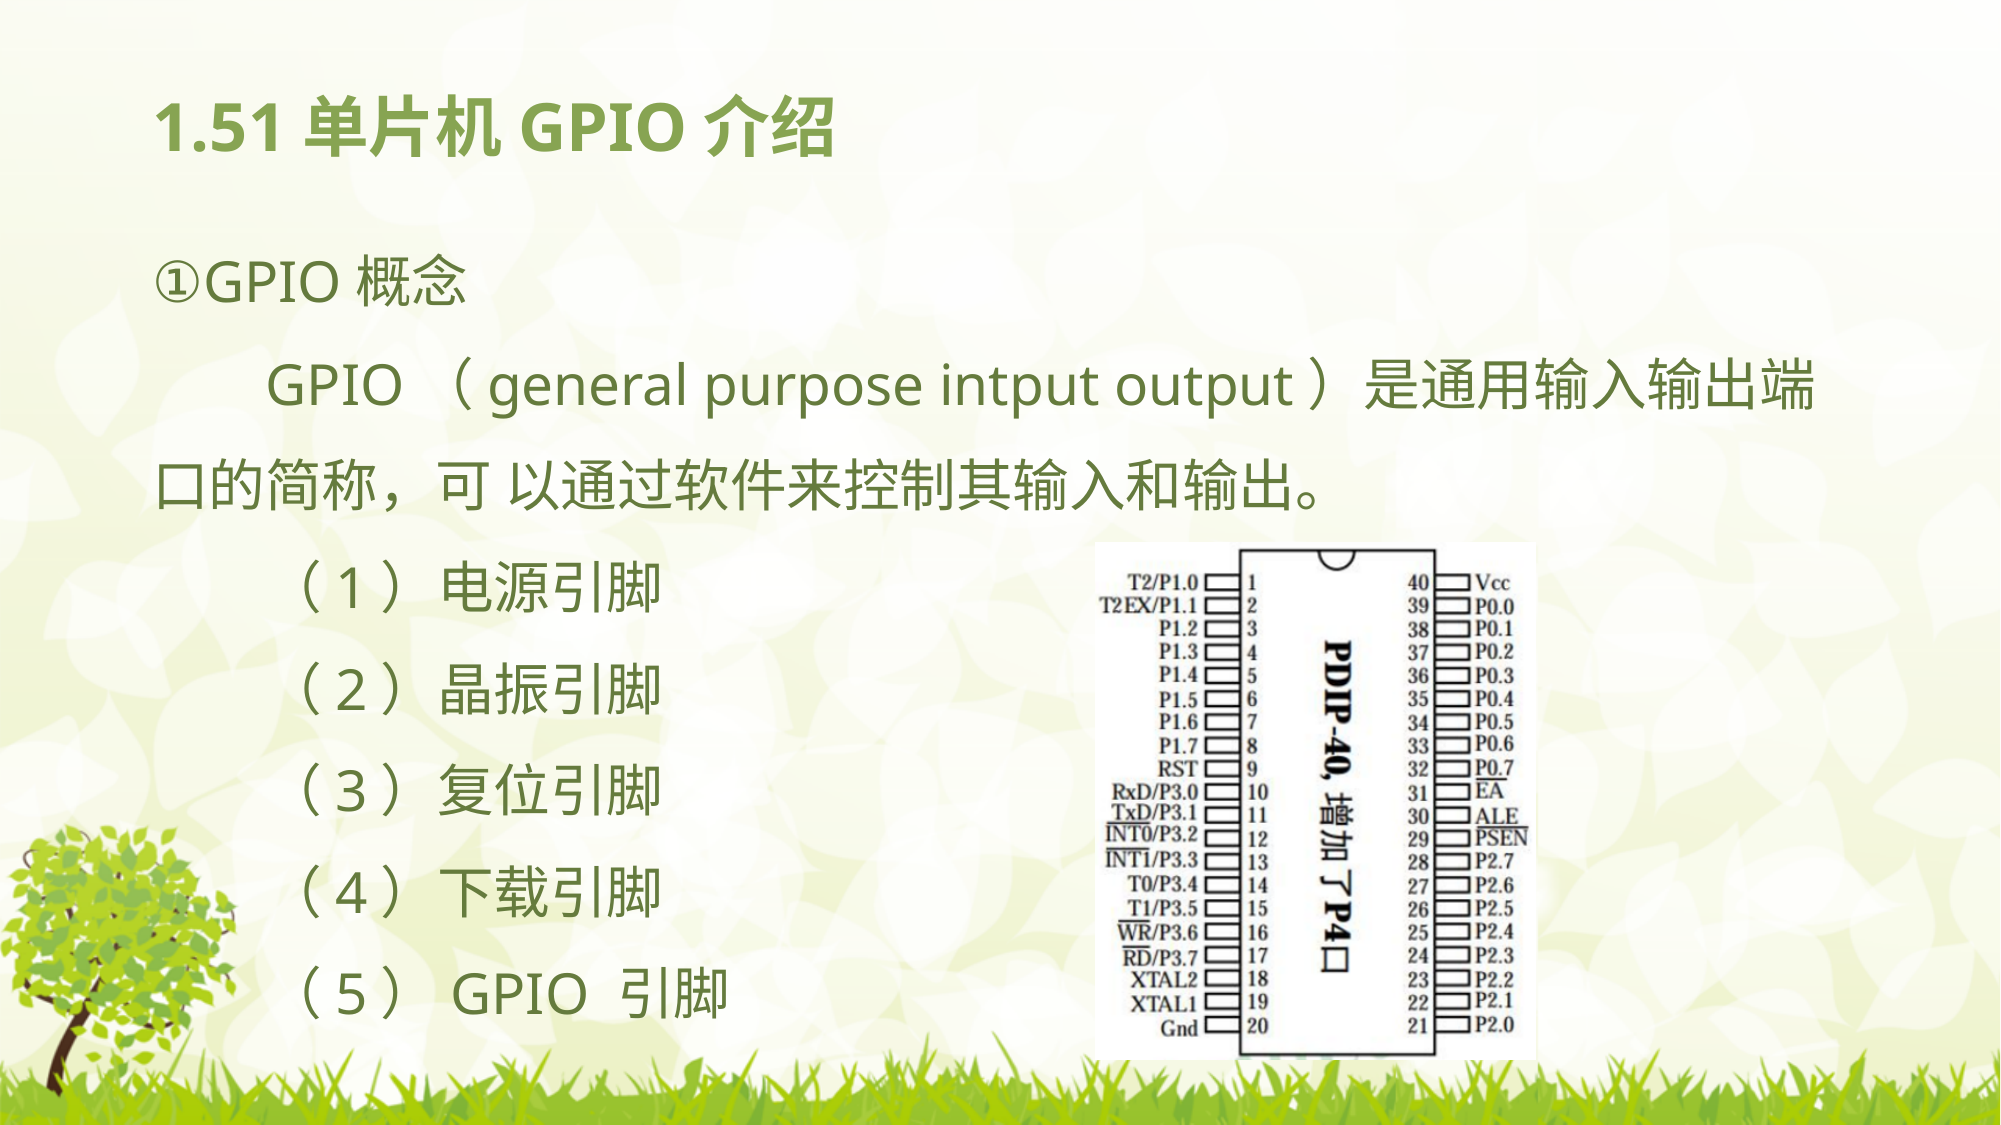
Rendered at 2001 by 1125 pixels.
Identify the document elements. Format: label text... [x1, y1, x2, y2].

title 1.51单片机GPIO介绍 [137, 59, 1863, 200]
picture [0, 0, 2001, 1125]
list ①GPIO概念 GPIO（general purpose intput output）是通用输入输出端口的简称，可 以通过软件来控制其输入和输出。 （1）电源引脚 （2）晶振引脚 （3）复位引脚 （4）下载引脚 （5）GPIO 引脚 [137, 246, 1863, 1041]
